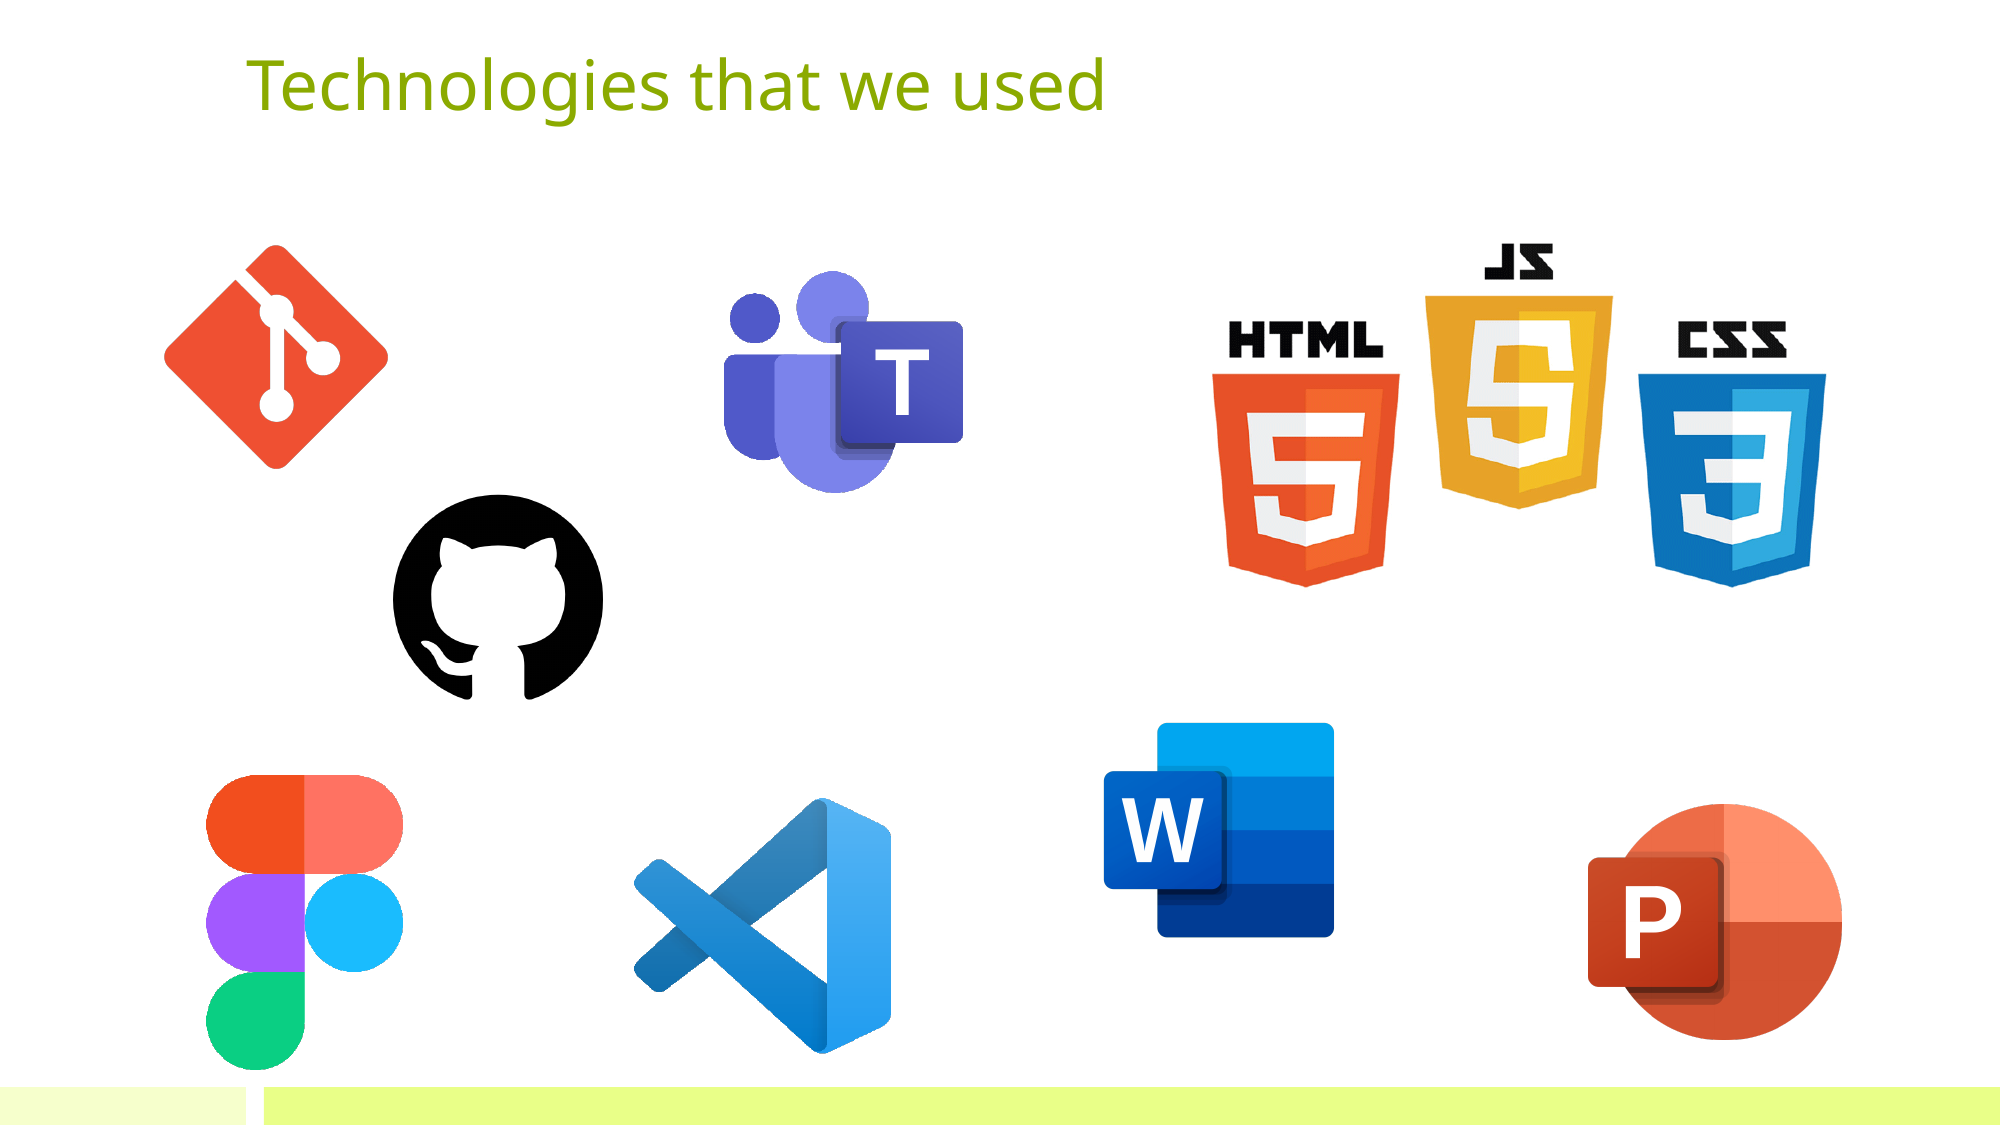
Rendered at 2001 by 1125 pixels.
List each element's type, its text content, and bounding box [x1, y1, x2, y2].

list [158, 239, 394, 475]
picture [724, 271, 963, 493]
picture [206, 775, 403, 1070]
title Technologies that we used [231, 32, 1769, 132]
picture [1021, 720, 1415, 942]
picture [1588, 804, 1842, 1040]
picture [634, 797, 891, 1055]
picture [1195, 239, 1842, 598]
picture [393, 492, 603, 702]
